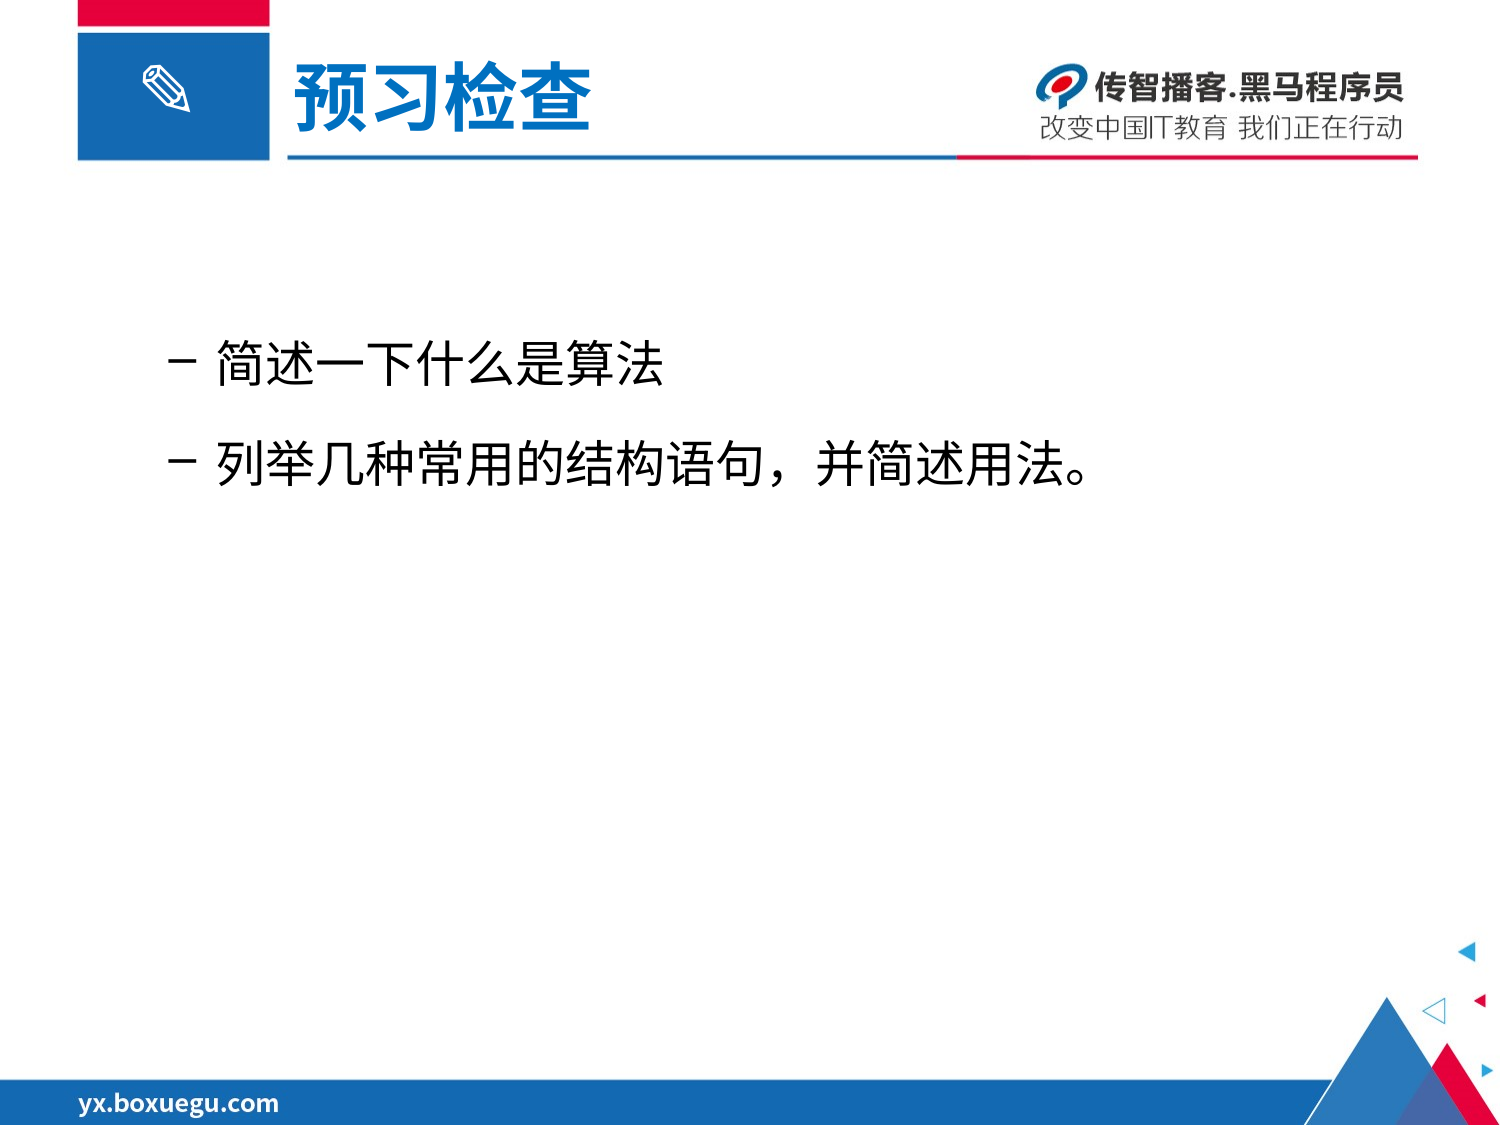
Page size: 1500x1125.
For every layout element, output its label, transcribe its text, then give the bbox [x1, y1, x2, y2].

text_box 简述一下什么是算法 列举几种常用的结构语句，并简述用法。 [78, 295, 1388, 608]
text_box 预习检查 [279, 32, 1124, 158]
picture [0, 0, 1500, 1125]
